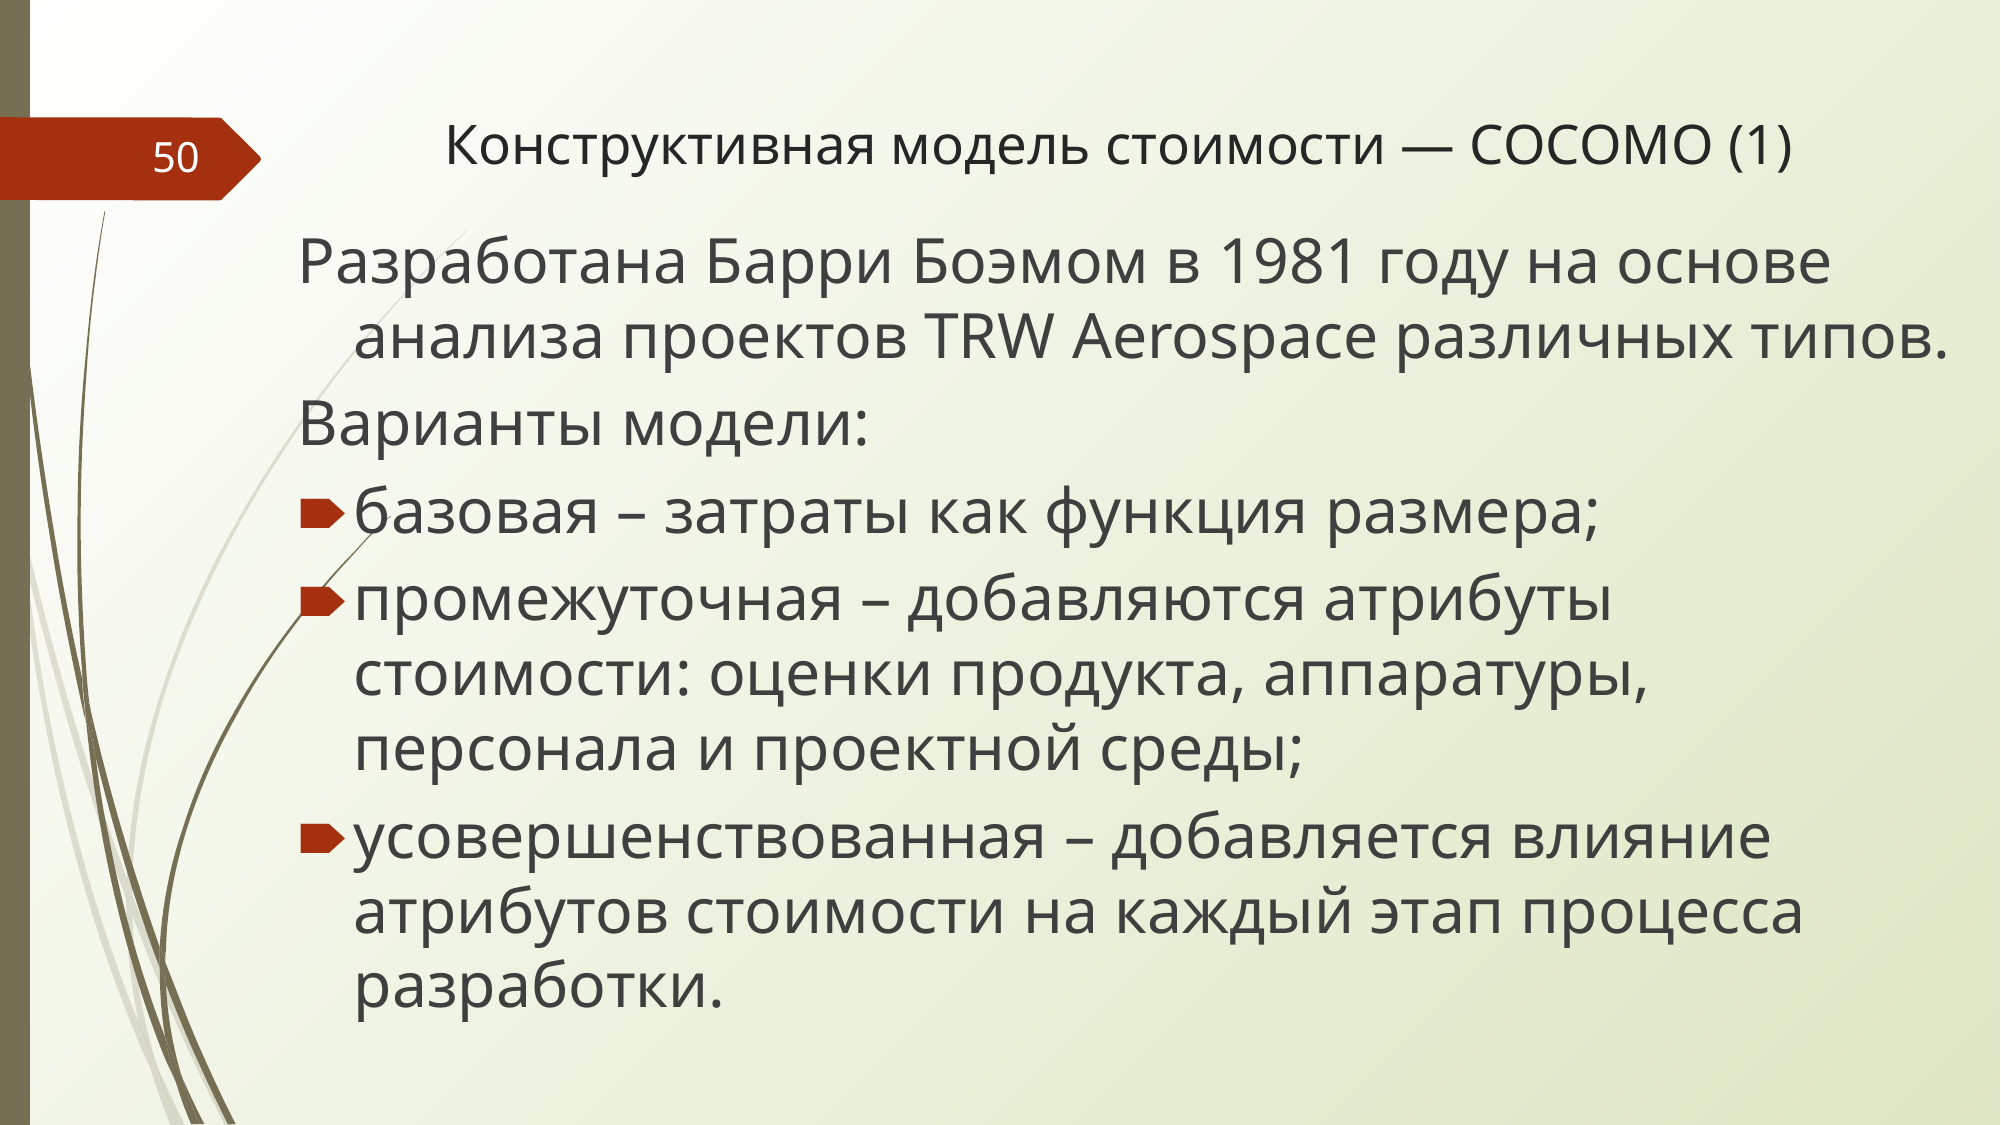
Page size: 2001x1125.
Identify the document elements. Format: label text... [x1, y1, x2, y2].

title Конструктивная модель стоимости — COCOMO (1) [300, 102, 1968, 213]
slide_number ‹#› [87, 129, 216, 190]
list Разработана Барри Боэмом в 1981 году на основе анализа проектов TRW Aerospace различных типов. Варианты модели: базовая – затраты как функция размера; промежуточная – добавляются атрибуты стоимости: оценки продукта, аппаратуры, персонала и проектной среды; усовершенствованная – добавляется влияние атрибутов стоимости на каждый этап процесса разработки. [282, 213, 1969, 1045]
